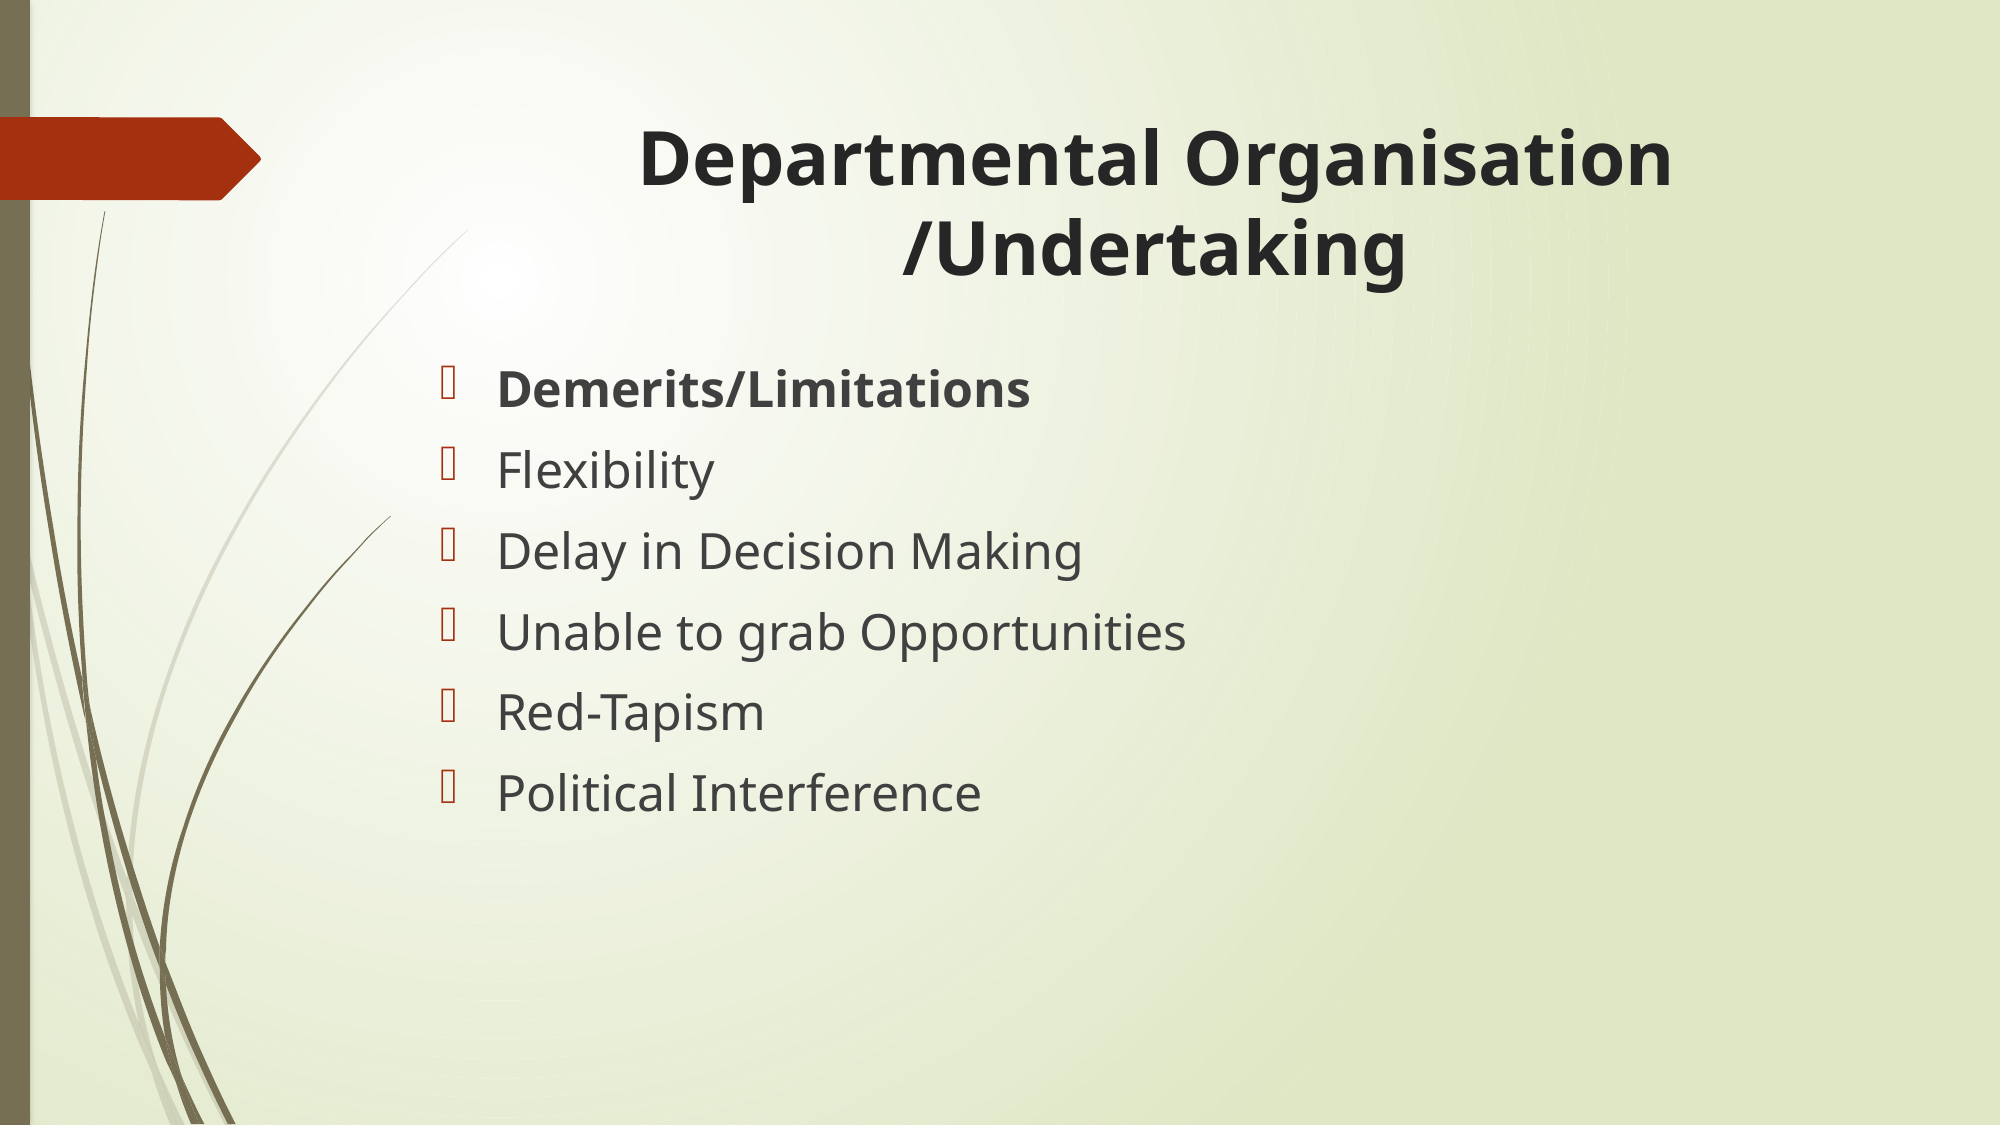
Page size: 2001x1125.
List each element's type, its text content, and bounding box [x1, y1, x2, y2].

list Demerits/Limitations Flexibility Delay in Decision Making Unable to grab Opportunities Red-Tapism Political Interference [424, 350, 1888, 970]
title Departmental Organisation /Undertaking [425, 102, 1888, 313]
